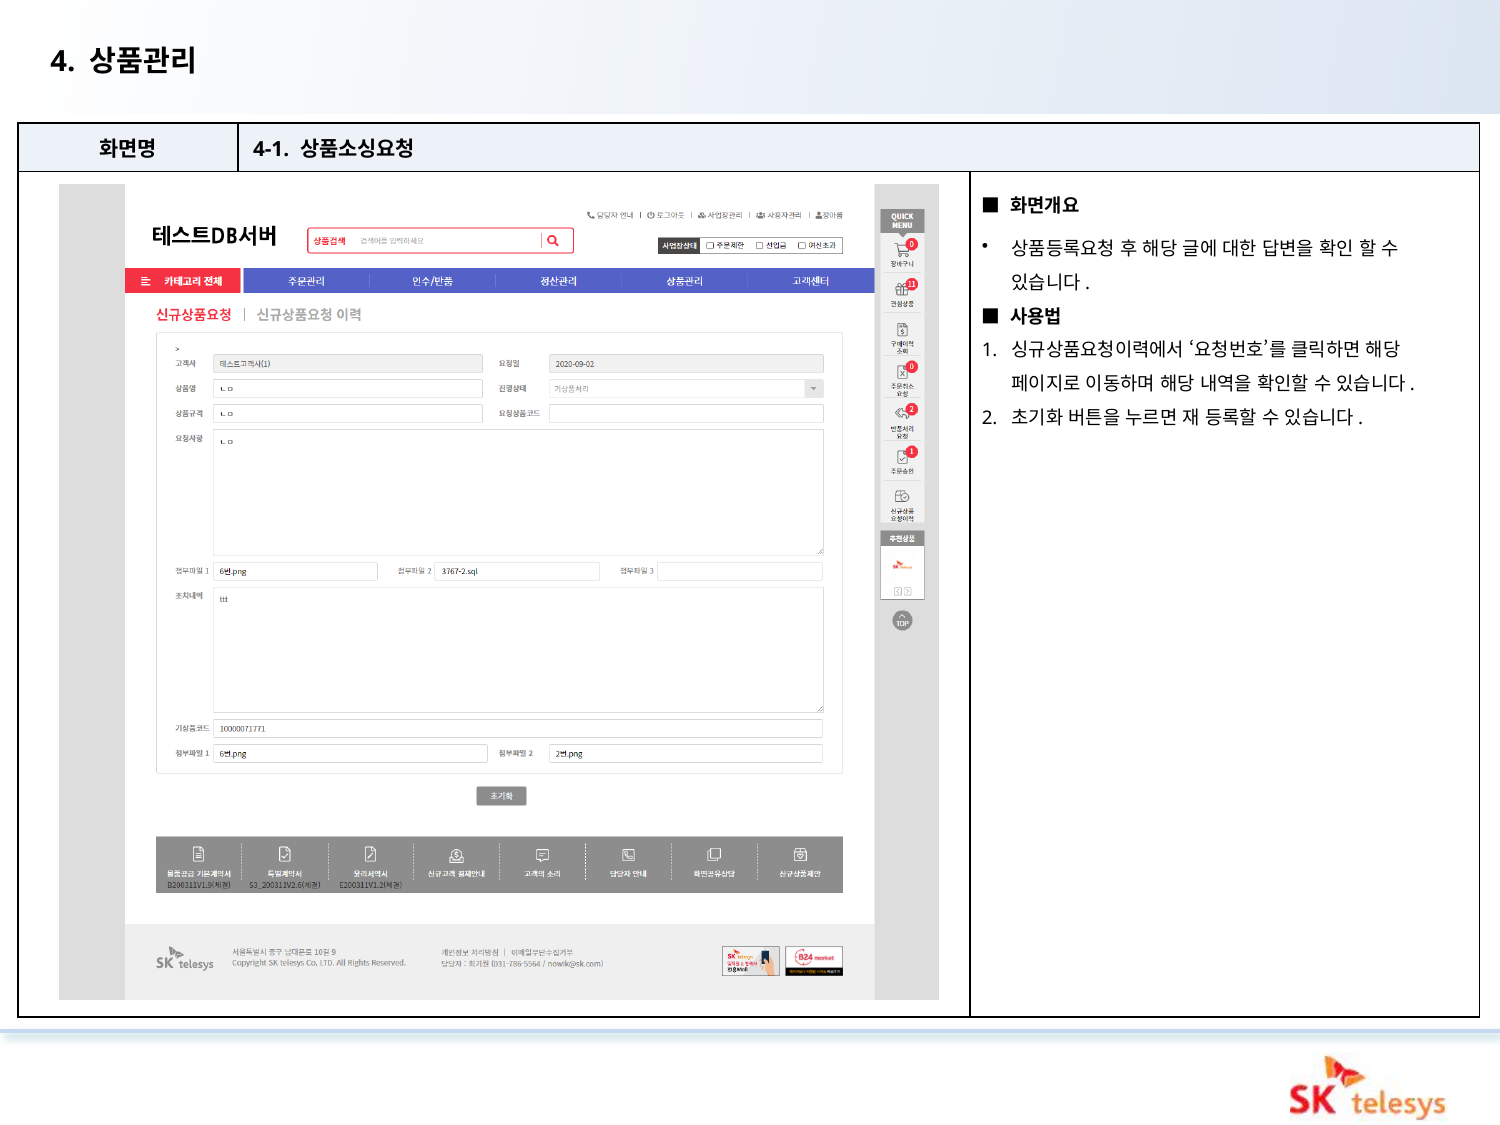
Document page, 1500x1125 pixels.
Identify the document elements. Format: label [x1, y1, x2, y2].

picture [59, 184, 940, 1001]
text_box [0, 0, 1500, 1123]
